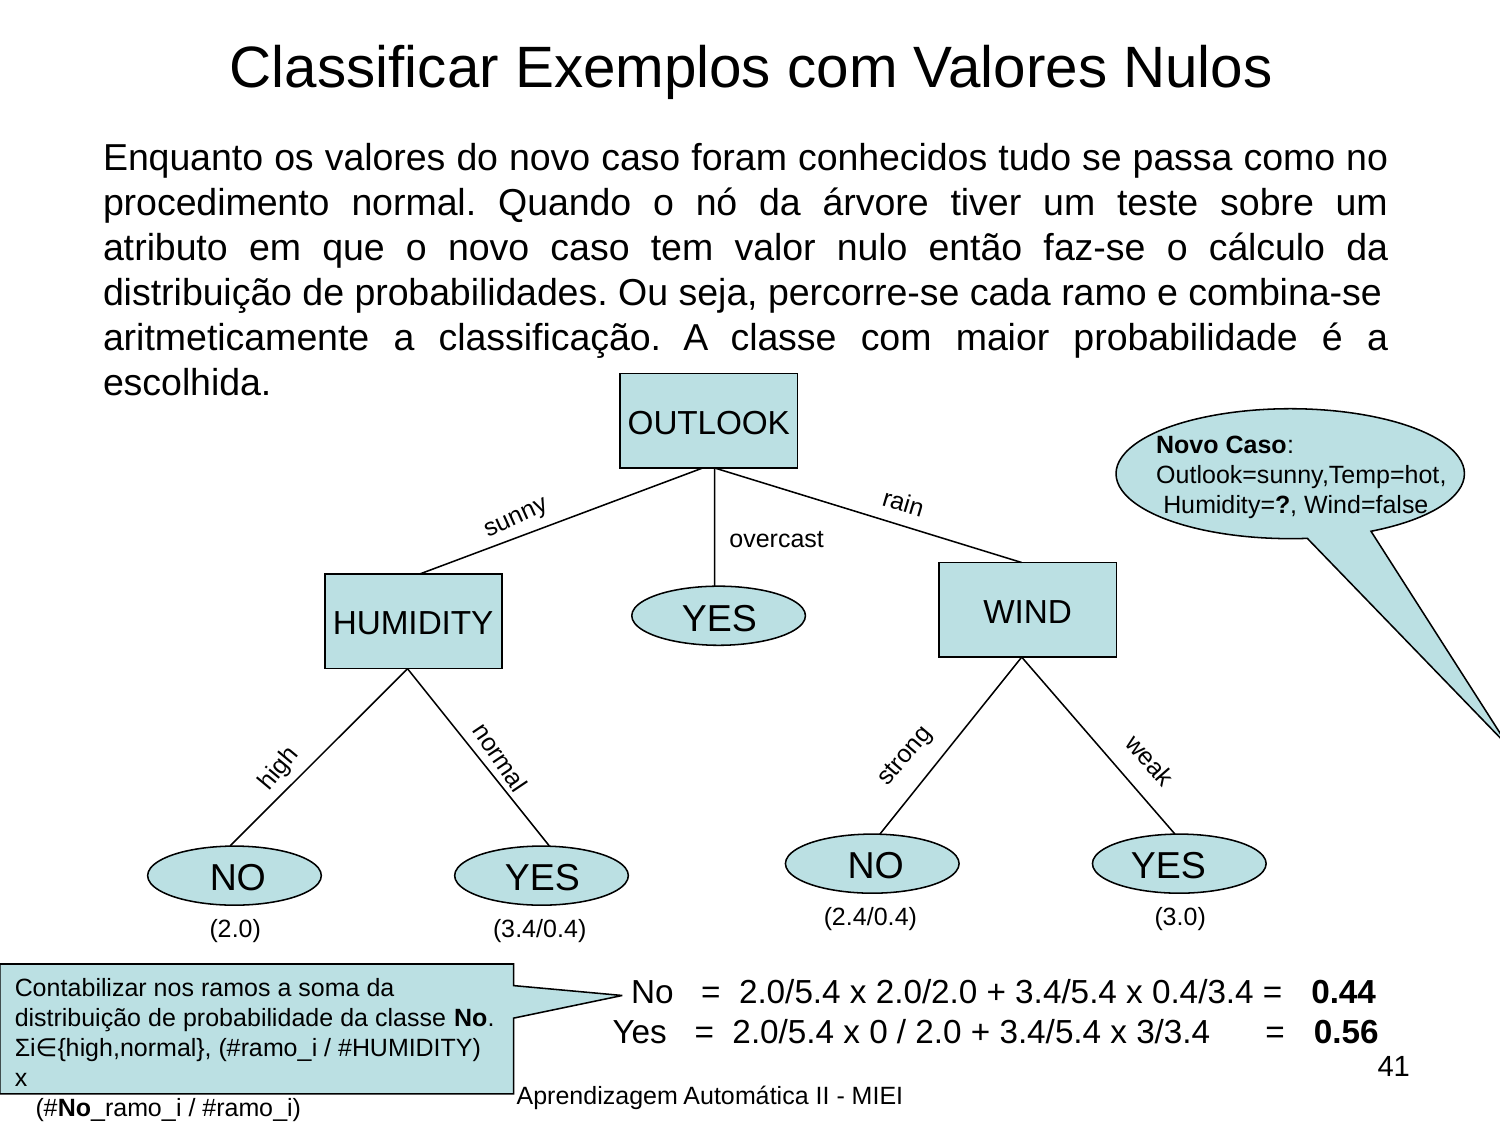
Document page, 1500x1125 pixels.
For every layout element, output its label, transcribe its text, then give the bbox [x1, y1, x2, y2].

text_box (2.0) [194, 904, 277, 950]
text_box NO [832, 834, 919, 893]
text_box Novo Caso: Outlook=sunny,Temp=hot, Humidity=?, Wind=false [1141, 420, 1463, 526]
text_box [1186, 526, 1500, 738]
title Classificar Exemplos com Valores Nulos [76, 0, 1428, 128]
text_box [919, 838, 960, 889]
text_box strong [853, 701, 952, 806]
text_box No = 2.0/5.4 x 2.0/2.0 + 3.4/5.4 x 0.4/3.4 = 0.44 Yes = 2.0/5.4 x 0 / 2.0 + 3.4/5.4 x 3/3.4 = 0.56 [597, 963, 1401, 1058]
text_box [1226, 838, 1267, 889]
text_box [631, 591, 667, 640]
text_box sunny [461, 473, 568, 555]
text_box (3.4/0.4) [478, 904, 602, 950]
text_box [1092, 843, 1116, 884]
text_box high [234, 722, 319, 811]
text_box [777, 593, 806, 638]
text_box rain [863, 470, 945, 534]
text_box Enquanto os valores do novo caso foram conhecidos tudo se passa como no procedimento normal. Quando o nó da árvore tiver um teste sobre um atributo em que o novo caso tem valor nulo então faz-se o cálculo da distribuição de probabilidades. Ou seja, percorre-se cada ramo e combina-se aritmeticamente a classificação. A classe com maior probabilidade é a escolhida. [88, 125, 1403, 411]
text_box [147, 849, 194, 902]
text_box [1192, 408, 1389, 420]
text_box [281, 850, 322, 901]
text_box YES [490, 846, 600, 904]
text_box [1116, 440, 1141, 508]
text_box overcast [715, 515, 839, 561]
text_box [785, 837, 832, 890]
text_box YES [667, 586, 777, 646]
text_box YES [1116, 834, 1226, 894]
text_box [600, 853, 629, 898]
text_box (2.4/0.4) [809, 893, 933, 938]
text_box Contabilizar nos ramos a soma da distribuição de probabilidade da classe No. Σi∈{high,normal}, (#ramo_i / #HUMIDITY) x (#No_ramo_i / #ramo_i) [0, 964, 623, 1094]
text_box HUMIDITY [324, 574, 503, 669]
text_box WIND [939, 562, 1117, 657]
text_box [454, 851, 490, 900]
text_box NO [194, 846, 281, 906]
text_box normal [452, 700, 550, 814]
slide_number 41 [1074, 1039, 1426, 1118]
text_box weak [1104, 712, 1197, 809]
text_box (3.0) [1139, 893, 1222, 938]
text_box OUTLOOK [620, 373, 798, 468]
